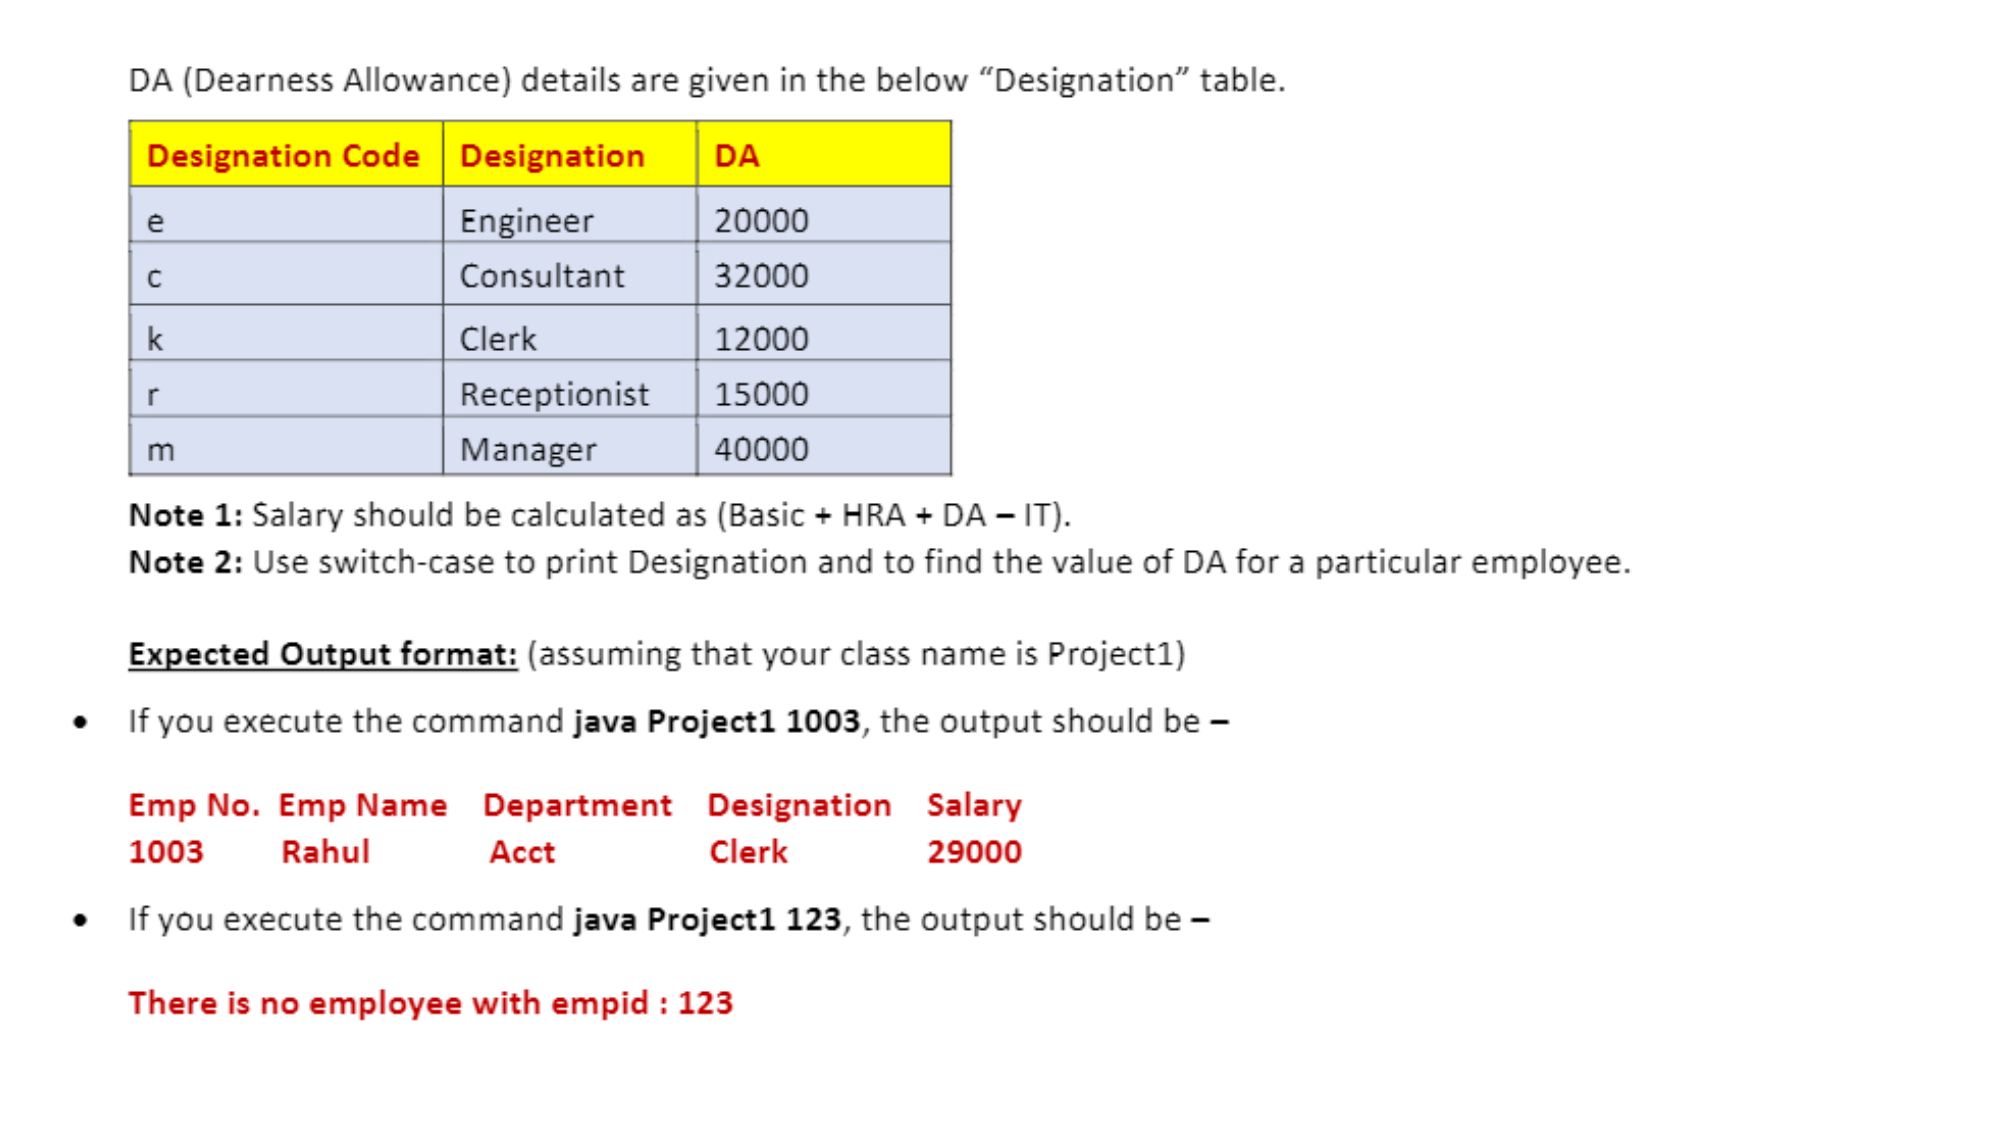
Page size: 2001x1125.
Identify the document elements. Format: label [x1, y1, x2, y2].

picture [41, 59, 1650, 1041]
